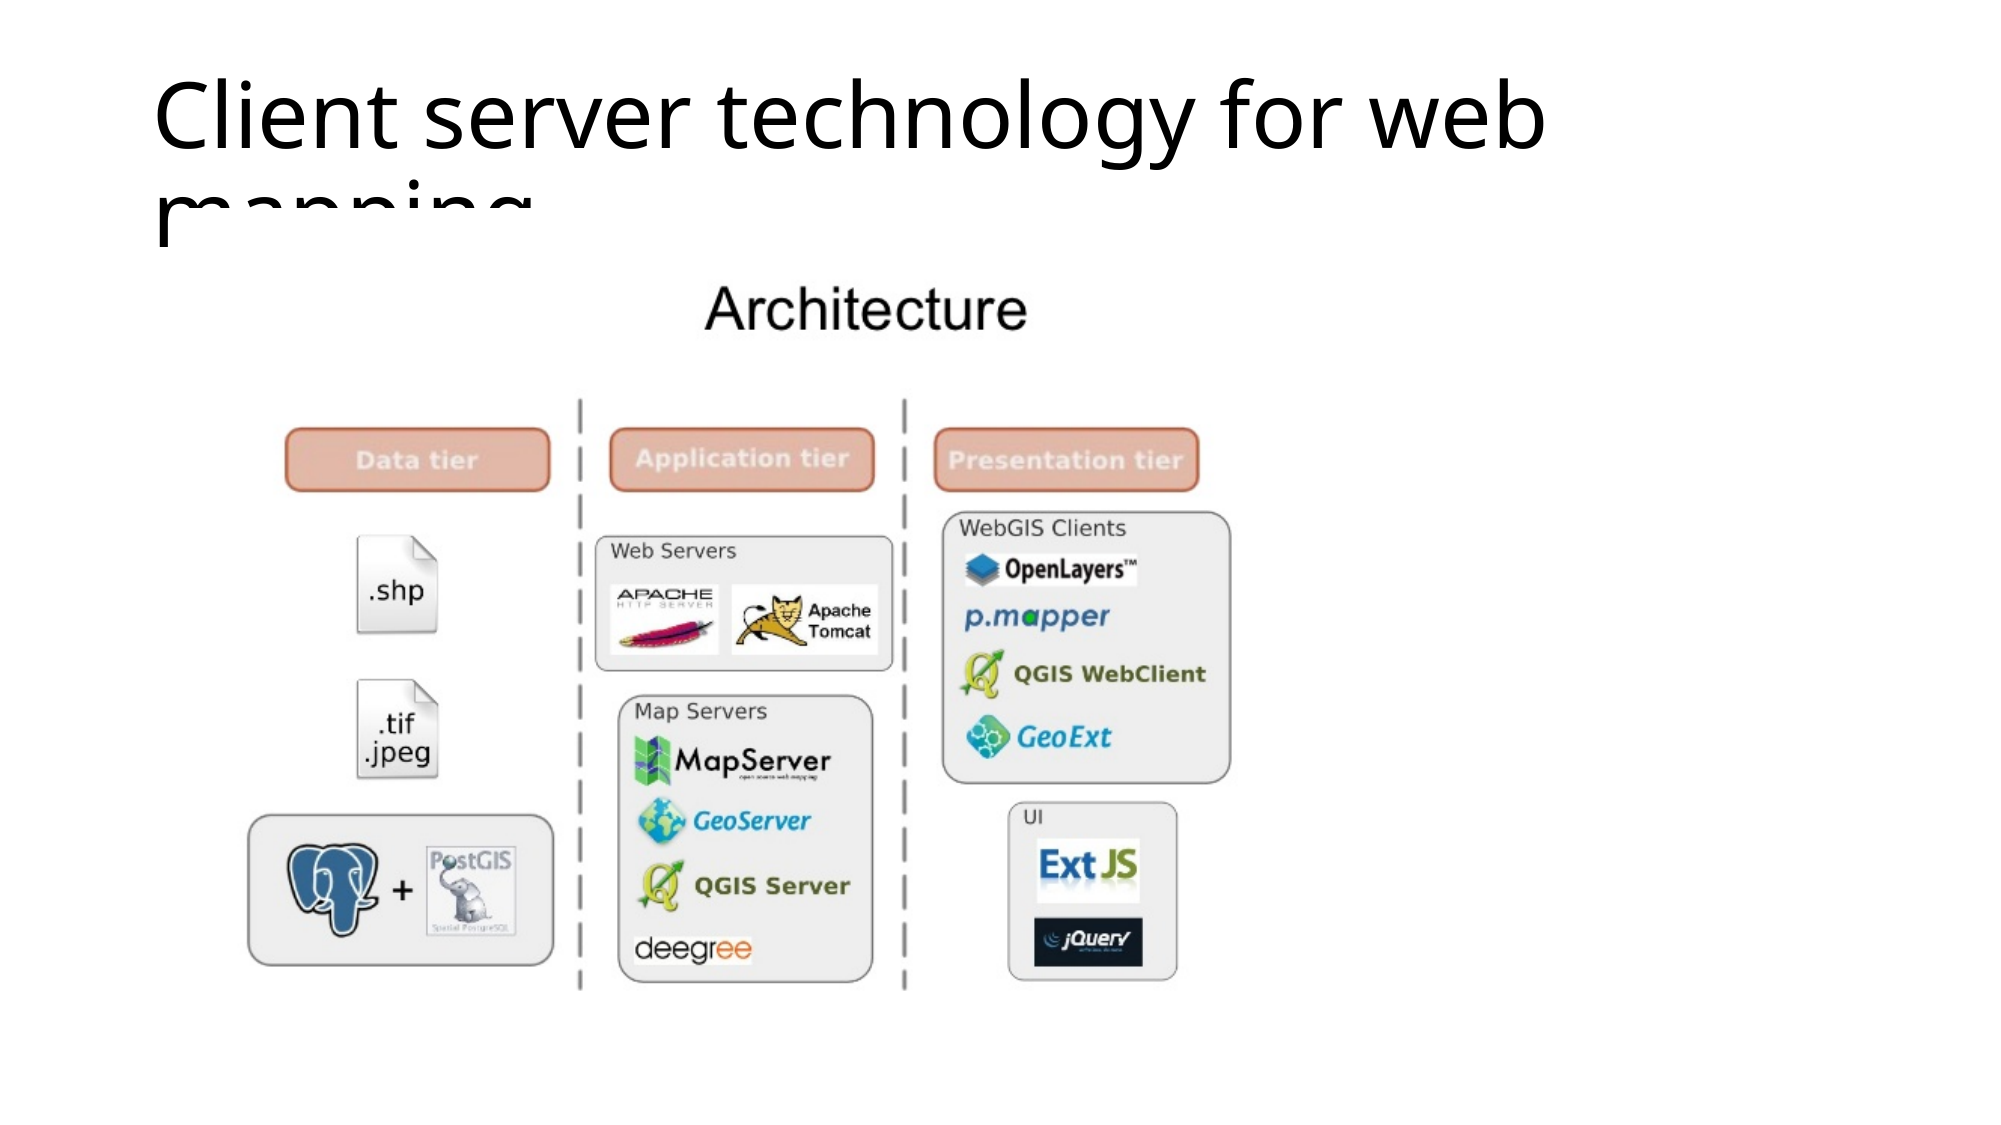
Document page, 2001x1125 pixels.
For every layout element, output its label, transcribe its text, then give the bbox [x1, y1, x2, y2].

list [178, 208, 1274, 1030]
title Client server technology for web mapping [137, 59, 1863, 278]
